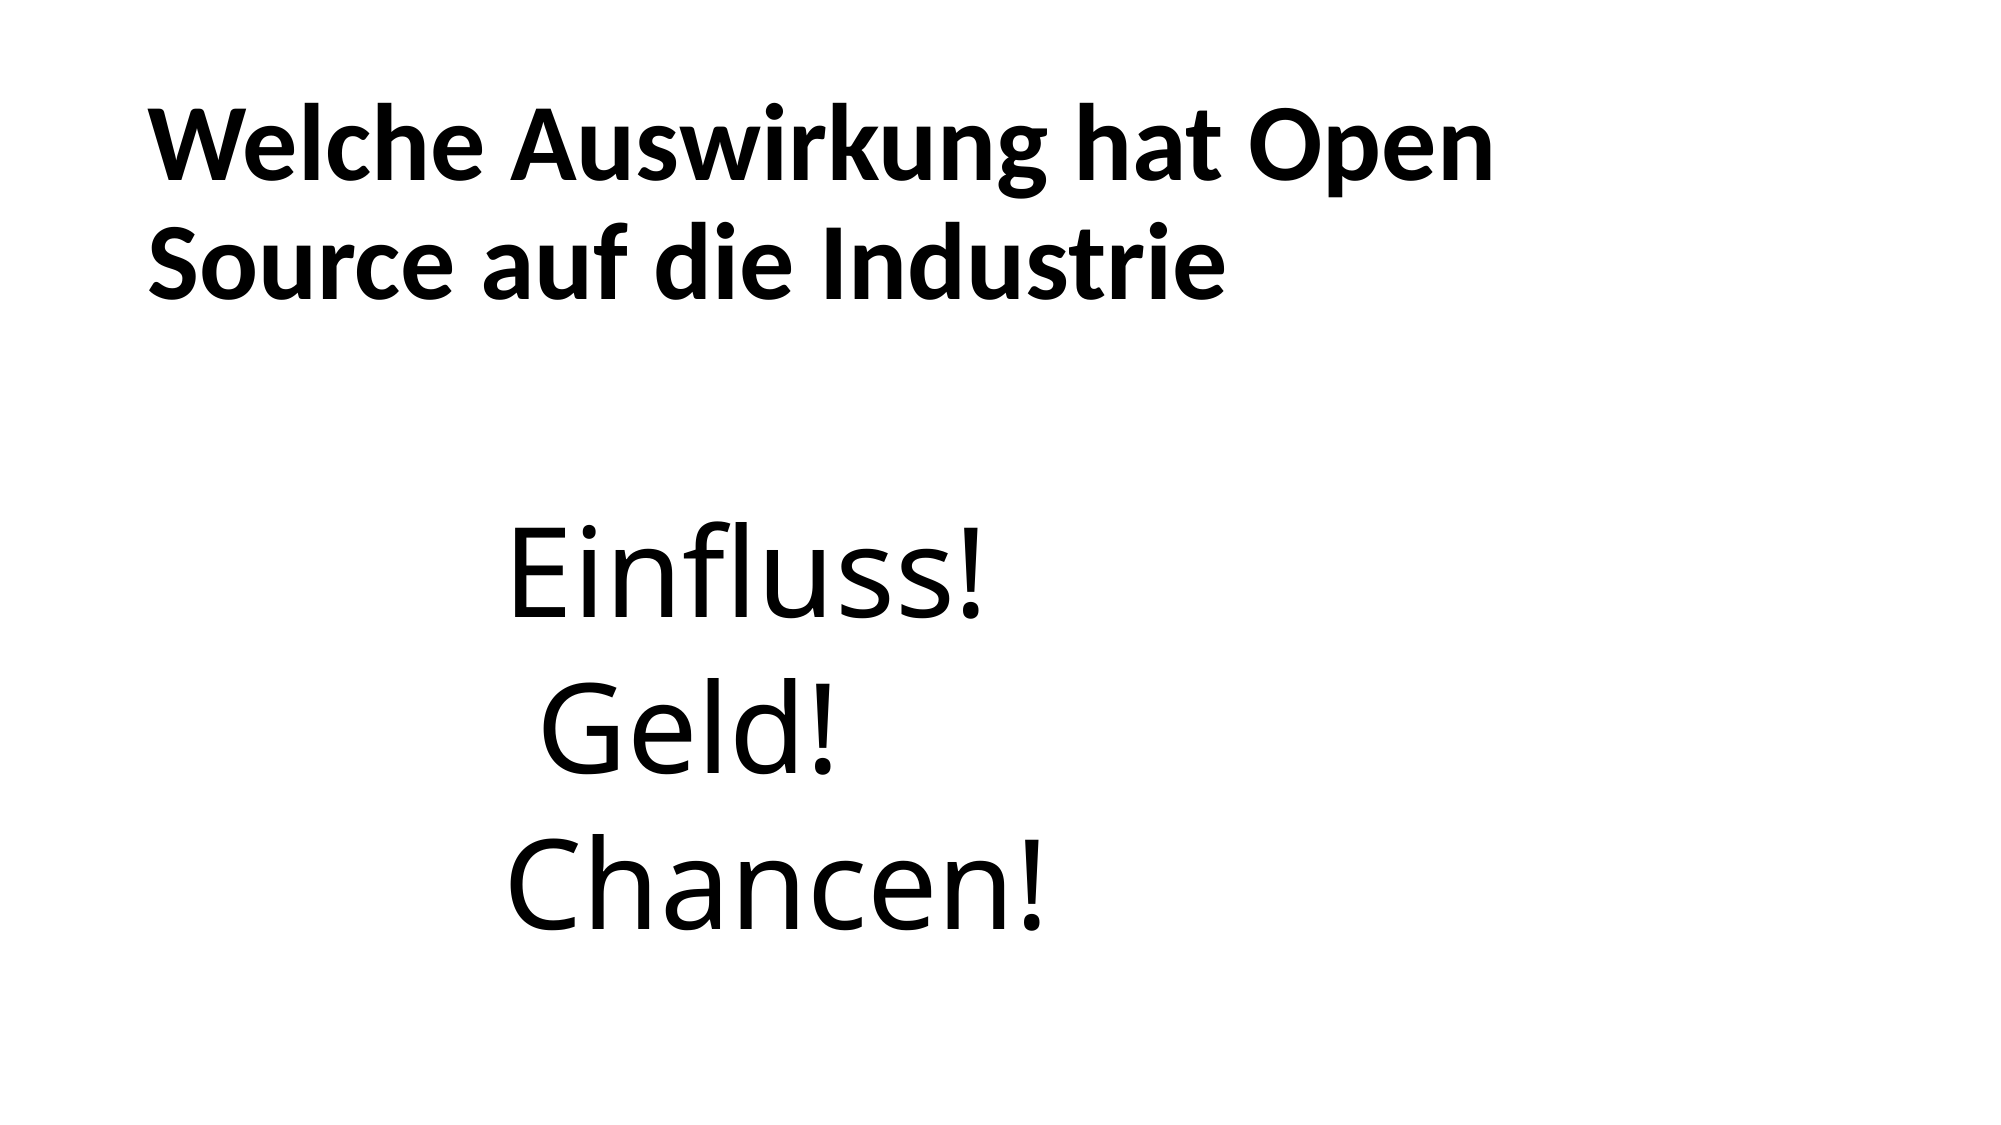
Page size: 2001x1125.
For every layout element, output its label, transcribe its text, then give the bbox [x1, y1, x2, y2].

title Welche Auswirkung hat Open Source auf die Industrie [0, 36, 2000, 372]
list Einfluss! Geld! Chancen! [488, 421, 1302, 1045]
